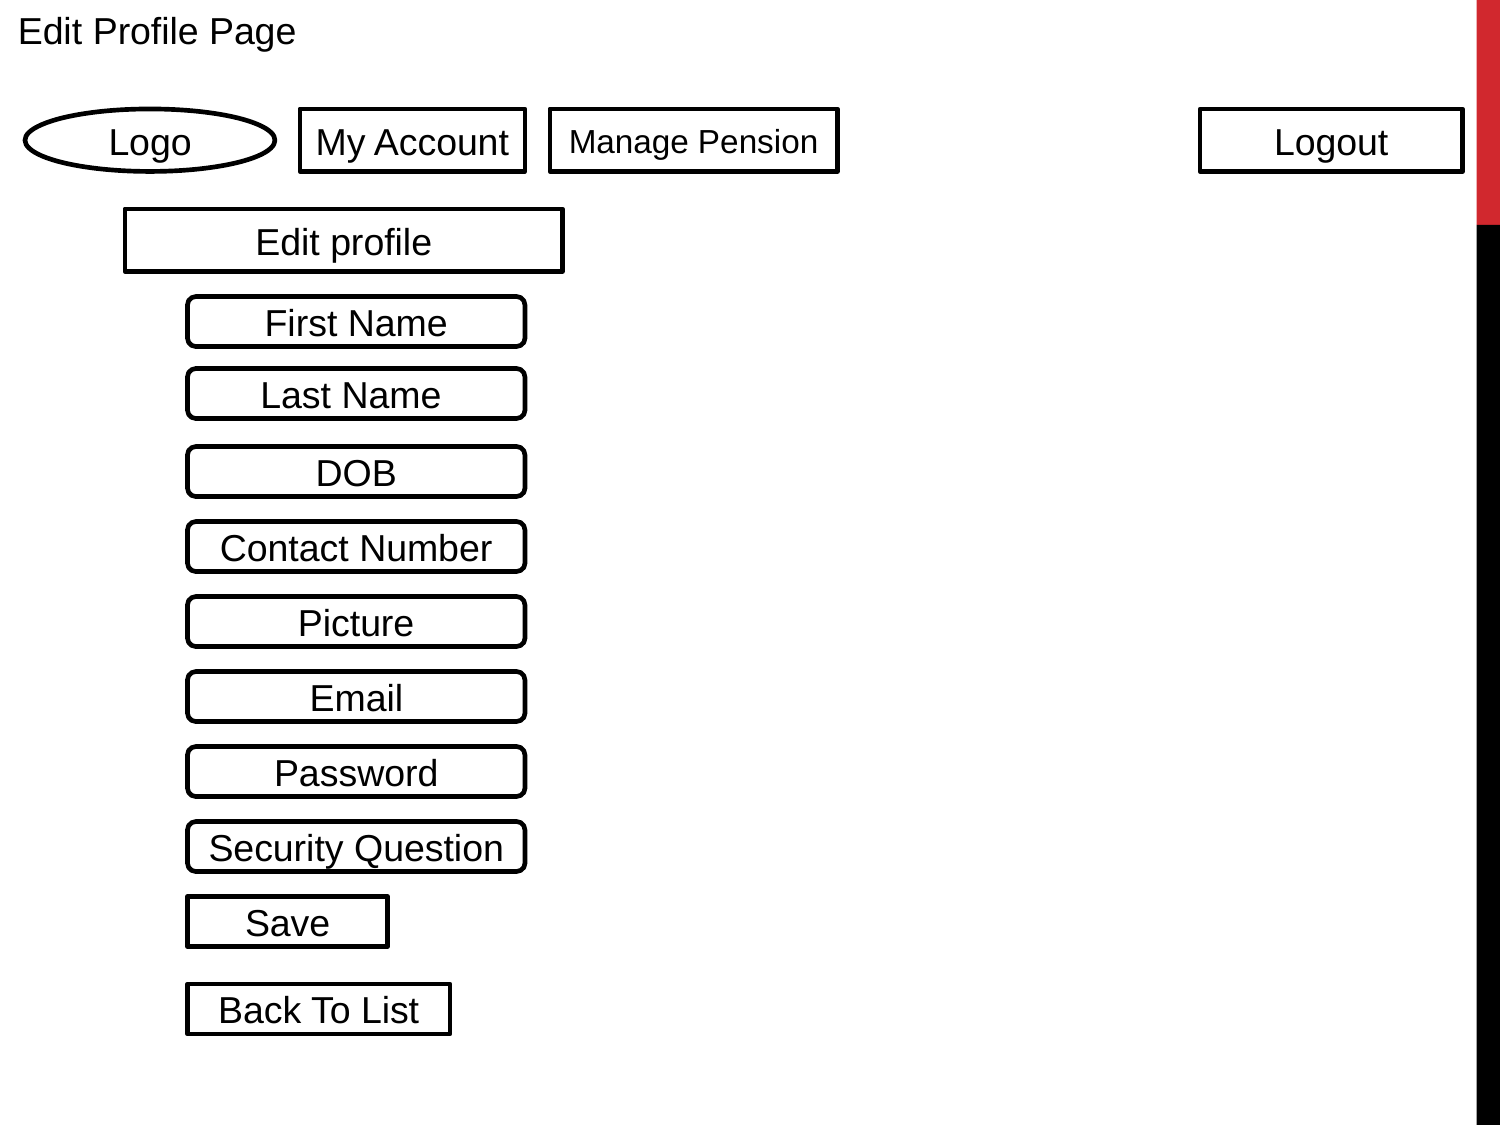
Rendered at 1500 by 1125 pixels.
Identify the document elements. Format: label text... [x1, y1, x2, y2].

text_box Last Name [185, 366, 528, 421]
text_box Manage Pension [548, 107, 840, 174]
text_box Back To List [185, 982, 452, 1036]
text_box Logout [1198, 107, 1465, 174]
text_box First Name [185, 294, 528, 349]
text_box DOB [185, 444, 528, 499]
text_box Logo [22, 106, 278, 174]
text_box Security Question [185, 819, 528, 874]
text_box Picture [185, 594, 528, 649]
text_box My Account [298, 107, 527, 174]
text_box Contact Number [185, 519, 528, 574]
text_box Save [185, 894, 390, 949]
text_box Email [185, 669, 528, 724]
text_box Edit profile [123, 207, 565, 274]
text_box Password [185, 744, 528, 799]
text_box Edit Profile Page [3, 0, 312, 60]
